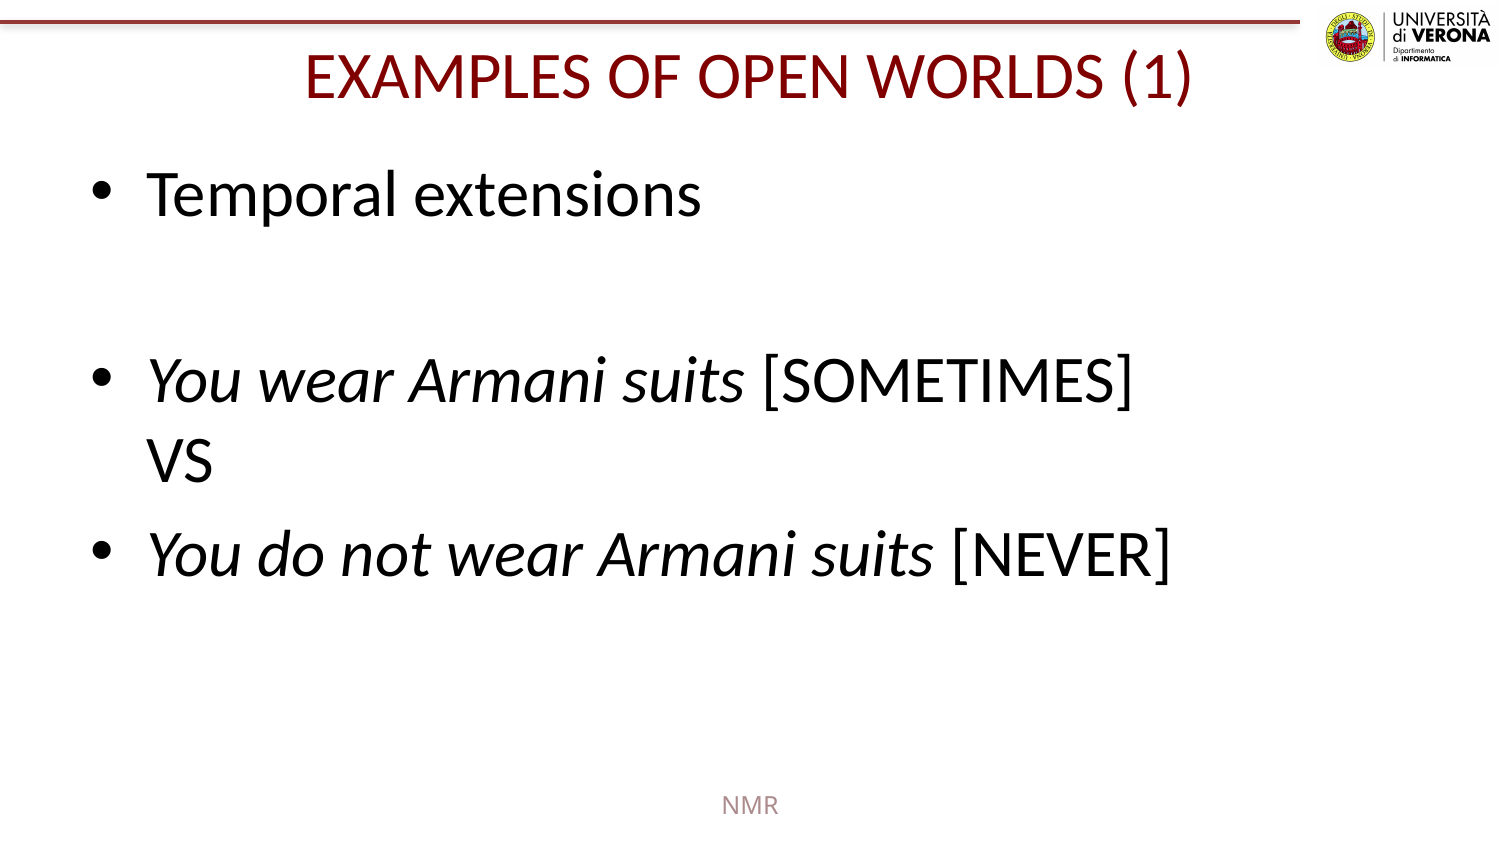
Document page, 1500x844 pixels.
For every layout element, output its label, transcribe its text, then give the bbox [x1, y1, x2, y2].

picture [1425, 3, 1500, 68]
list Temporal extensions You wear Armani suits [SOMETIMES] VS You do not wear Armani suits [NEVER] [75, 142, 1425, 754]
footer NMR [512, 782, 988, 828]
title EXAMPLES OF OPEN WORLDS (1) [75, 1, 1425, 142]
